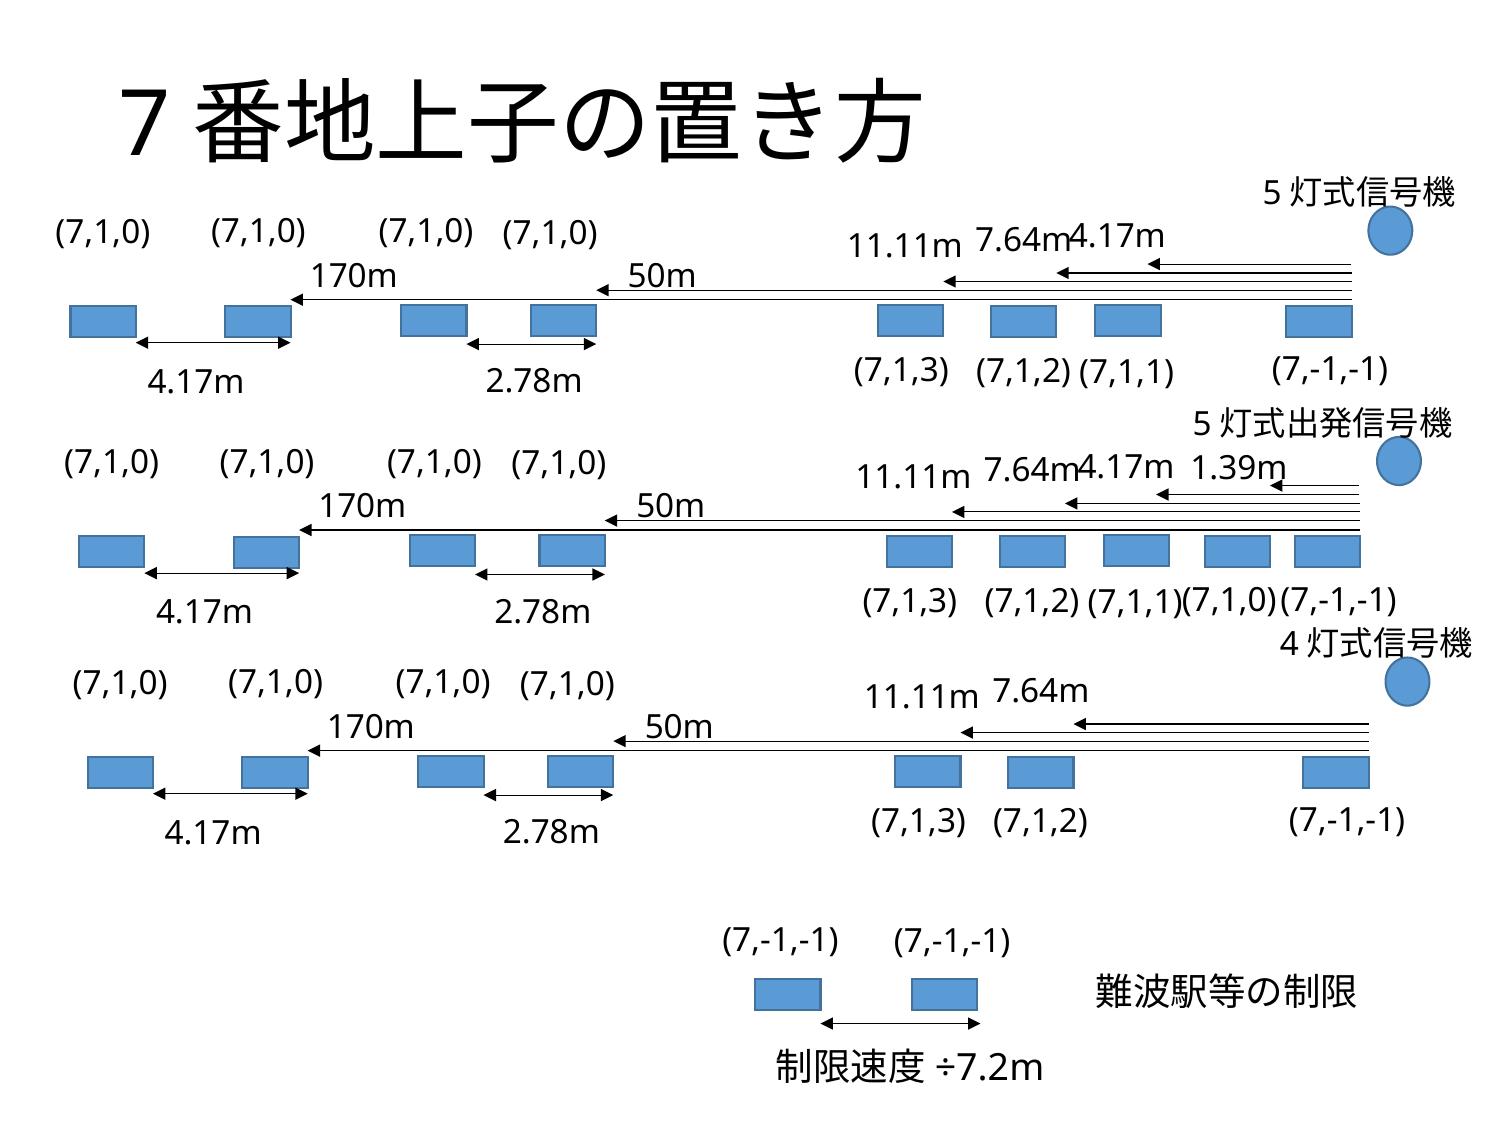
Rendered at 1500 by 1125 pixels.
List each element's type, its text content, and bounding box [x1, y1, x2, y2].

text_box 5灯式出発信号機 [1178, 394, 1468, 450]
text_box (7,1,0) [1167, 571, 1292, 626]
text_box 難波駅等の制限 [1080, 960, 1455, 1021]
text_box (7,1,0) [496, 434, 622, 489]
text_box 4.17m [1054, 207, 1181, 262]
text_box [886, 535, 953, 568]
text_box 170m [303, 477, 422, 529]
text_box (7,-1,-1) [891, 912, 1026, 967]
text_box [69, 305, 137, 338]
text_box (7,1,0) [204, 432, 330, 487]
text_box 11.11m [840, 447, 987, 502]
text_box [224, 305, 292, 338]
text_box [538, 534, 606, 567]
text_box 2.78m [470, 352, 598, 407]
text_box (7,1,3) [856, 791, 982, 847]
text_box [1294, 535, 1361, 568]
text_box 50m [612, 246, 712, 290]
text_box 4.17m [132, 352, 260, 408]
text_box 170m [294, 246, 413, 299]
text_box (7,-1,-1) [1274, 790, 1421, 846]
text_box 50m [621, 521, 720, 529]
text_box [1285, 305, 1353, 338]
text_box (7,1,0) [380, 653, 506, 708]
text_box 制限速度÷7.2m [891, 1042, 1045, 1089]
text_box [877, 304, 944, 337]
text_box (7,1,2) [982, 792, 1104, 847]
text_box 4.17m [1062, 437, 1178, 493]
text_box 50m [612, 291, 712, 299]
text_box [999, 535, 1066, 568]
text_box (7,1,0) [40, 202, 166, 258]
text_box (7,-1,-1) [1265, 570, 1412, 615]
text_box 7.64m [977, 661, 1105, 717]
text_box (7,1,2) [973, 571, 1095, 627]
text_box [1384, 670, 1431, 707]
text_box (7,1,0) [57, 653, 183, 709]
text_box [417, 755, 485, 788]
text_box 50m [630, 742, 729, 750]
text_box 50m [621, 477, 720, 520]
text_box [241, 756, 309, 789]
text_box [400, 304, 468, 337]
text_box (7,1,0) [363, 202, 489, 257]
text_box (7,1,0) [49, 433, 175, 488]
text_box 制限速度÷7.2m [775, 1042, 845, 1089]
text_box 170m [312, 697, 430, 750]
text_box 4.17m [141, 582, 268, 638]
text_box 5灯式信号機 [1247, 164, 1471, 219]
text_box 2.78m [488, 803, 615, 858]
text_box (7,1,0) [372, 432, 498, 488]
text_box 11.11m [849, 667, 995, 723]
text_box (7,1,2) [964, 341, 1087, 396]
text_box 7.64m [969, 440, 1096, 496]
text_box (7,1,0) [213, 652, 339, 708]
text_box [1376, 450, 1422, 487]
text_box [1007, 756, 1075, 789]
text_box [87, 756, 154, 789]
text_box (7,1,0) [505, 654, 630, 710]
title 7番地上子の置き方 [103, 59, 1397, 193]
text_box (7,1,1) [1064, 342, 1190, 398]
text_box [409, 534, 476, 567]
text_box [845, 888, 891, 1114]
text_box 50m [630, 697, 729, 741]
text_box [1367, 219, 1414, 256]
text_box 2.78m [479, 582, 607, 638]
text_box (7,1,0) [196, 201, 321, 257]
text_box [78, 535, 145, 568]
text_box [233, 536, 300, 569]
text_box [1103, 534, 1170, 567]
text_box [1204, 535, 1271, 568]
text_box [530, 304, 597, 337]
text_box (7,1,3) [839, 340, 964, 396]
text_box (7,1,0) [487, 203, 613, 259]
text_box [1302, 756, 1370, 789]
text_box (7,1,1) [1072, 573, 1198, 628]
text_box 11.11m [832, 216, 978, 272]
text_box [547, 755, 614, 788]
text_box (7,1,3) [847, 571, 973, 627]
text_box 4.17m [149, 803, 277, 859]
text_box 4灯式信号機 [1265, 615, 1488, 670]
text_box 1.39m [1175, 438, 1303, 494]
text_box [1094, 304, 1162, 337]
text_box [894, 755, 962, 788]
text_box 7.64m [960, 210, 1087, 266]
text_box (7,-1,-1) [1257, 339, 1404, 394]
text_box [990, 305, 1057, 338]
text_box (7,-1,-1) [707, 911, 845, 966]
